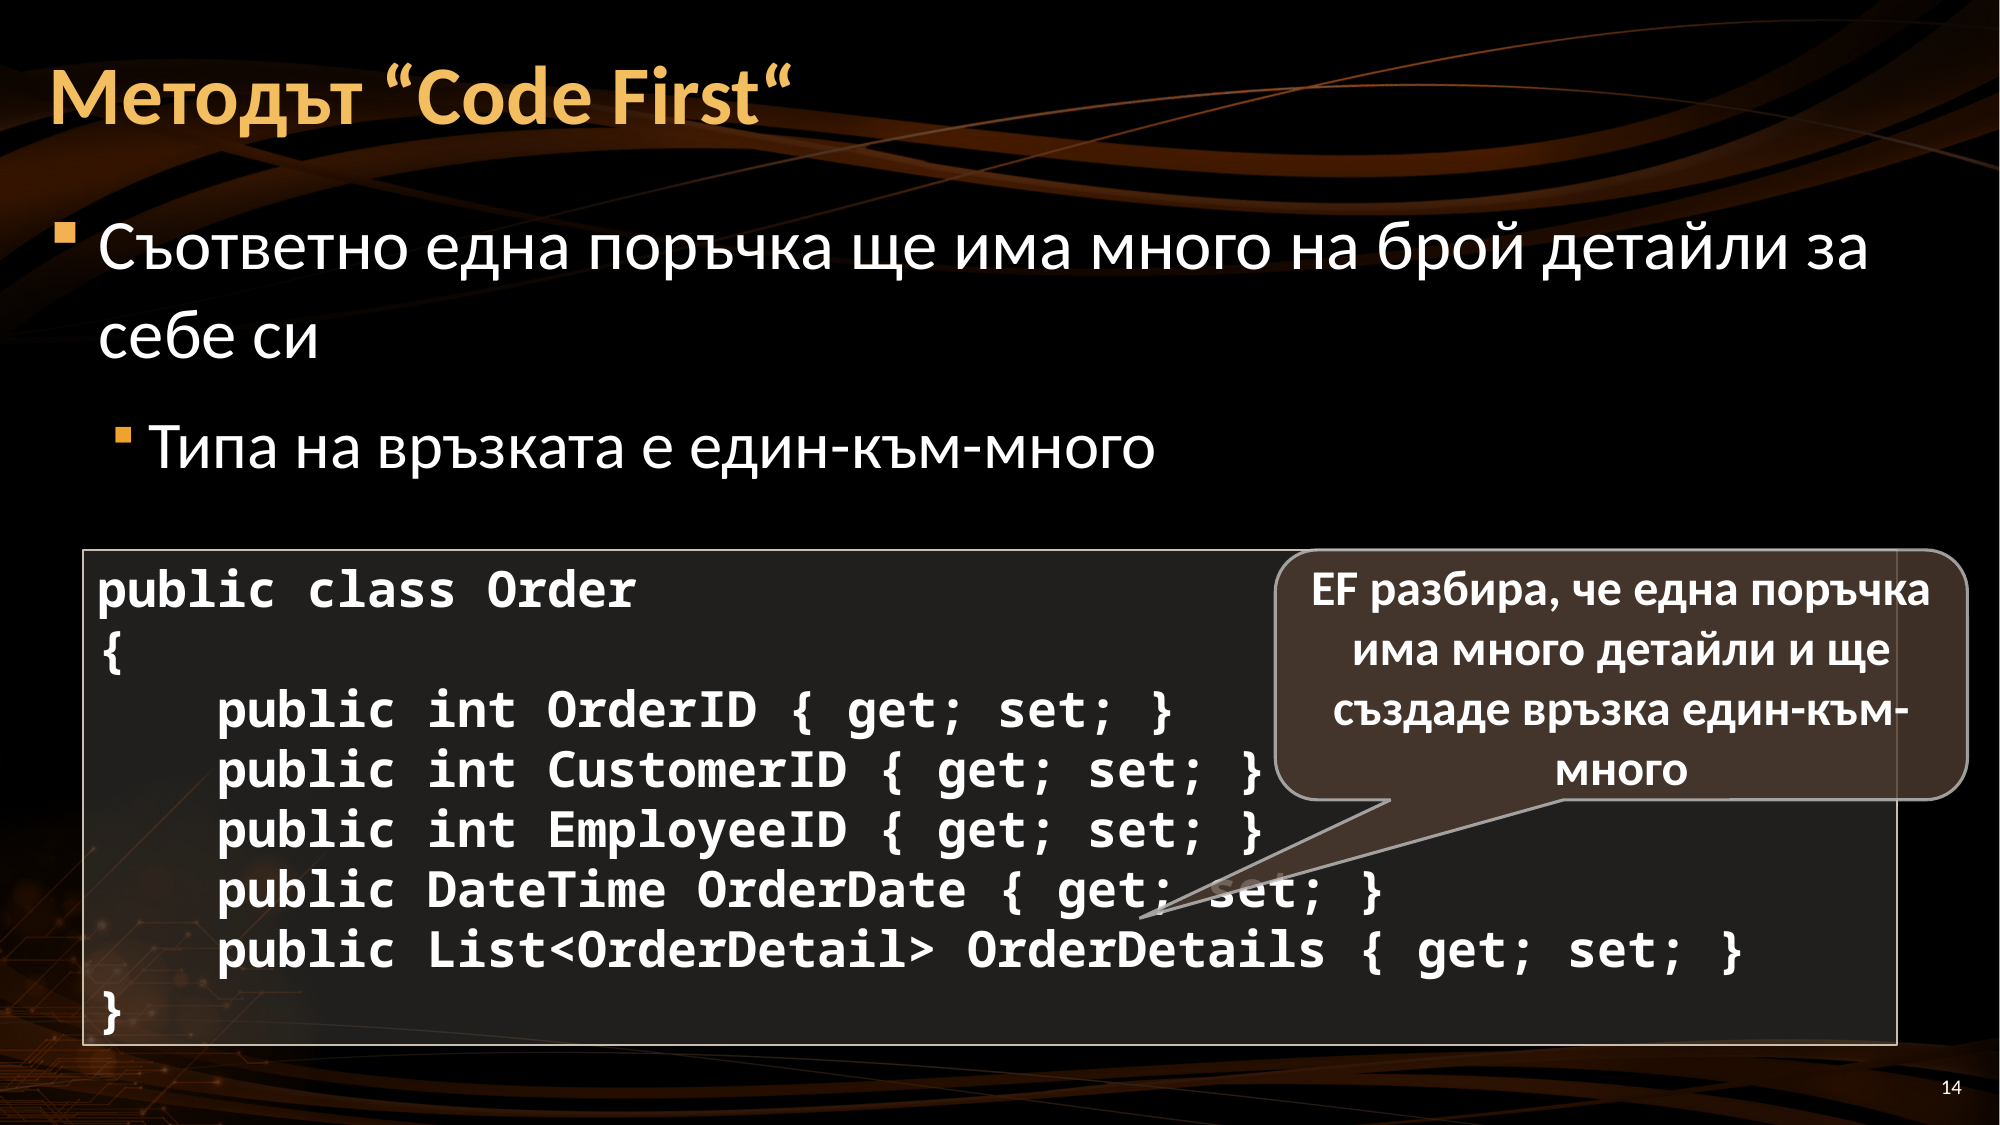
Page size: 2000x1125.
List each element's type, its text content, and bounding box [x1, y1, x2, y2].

list Съответно една поръчка ще има много на брой детайли за себе си Типа на връзката е един-към-много [31, 188, 1968, 1103]
text_box EF разбира, че една поръчка има много детайли и ще създаде връзка един-към-много [1138, 548, 1969, 920]
title Методът “Code First“ [30, 6, 1602, 189]
picture [0, 0, 2000, 1125]
text_box public class Order { public int OrderID { get; set; } public int CustomerID { get; set; } public int EmployeeID { get; set; } public DateTime OrderDate { get; set; } public List<OrderDetail> OrderDetails { get; set; } } [82, 549, 1898, 1045]
